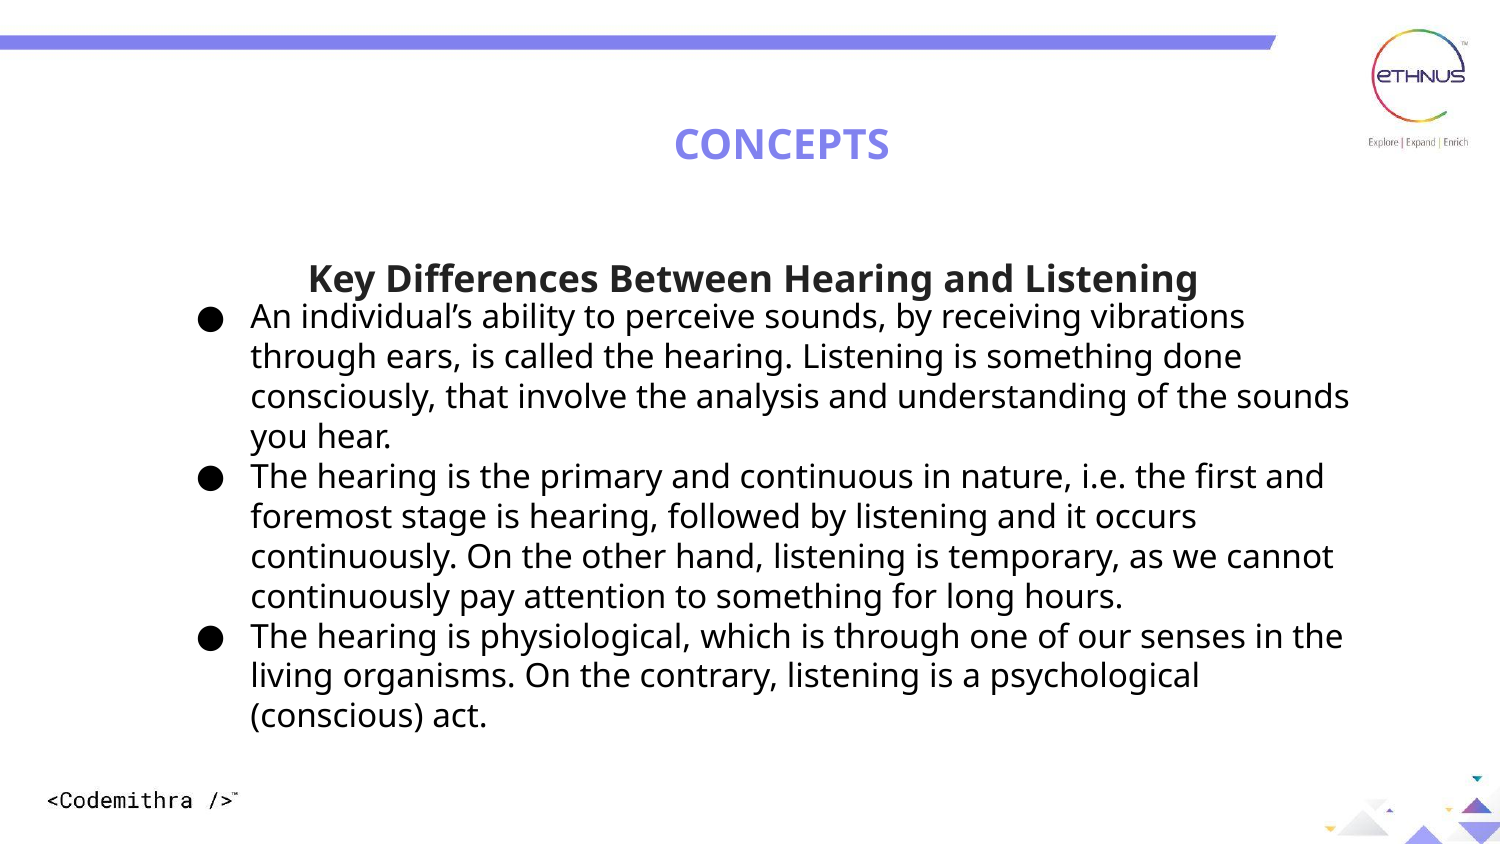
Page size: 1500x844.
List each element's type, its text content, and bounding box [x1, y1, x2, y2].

text_box Key Differences Between Hearing and Listening [292, 222, 1373, 315]
picture [0, 1, 1500, 844]
text_box An individual’s ability to perceive sounds, by receiving vibrations through ears, is called the hearing. Listening is something done consciously, that involve the analysis and understanding of the sounds you hear. The hearing is the primary and continuous in nature, i.e. the first and foremost stage is hearing, followed by listening and it occurs continuously. On the other hand, listening is temporary, as we cannot continuously pay attention to something for long hours. The hearing is physiological, which is through one of our senses in the living organisms. On the contrary, listening is a psychological (conscious) act. [160, 280, 1373, 844]
text_box CONCEPTS [535, 103, 1028, 222]
